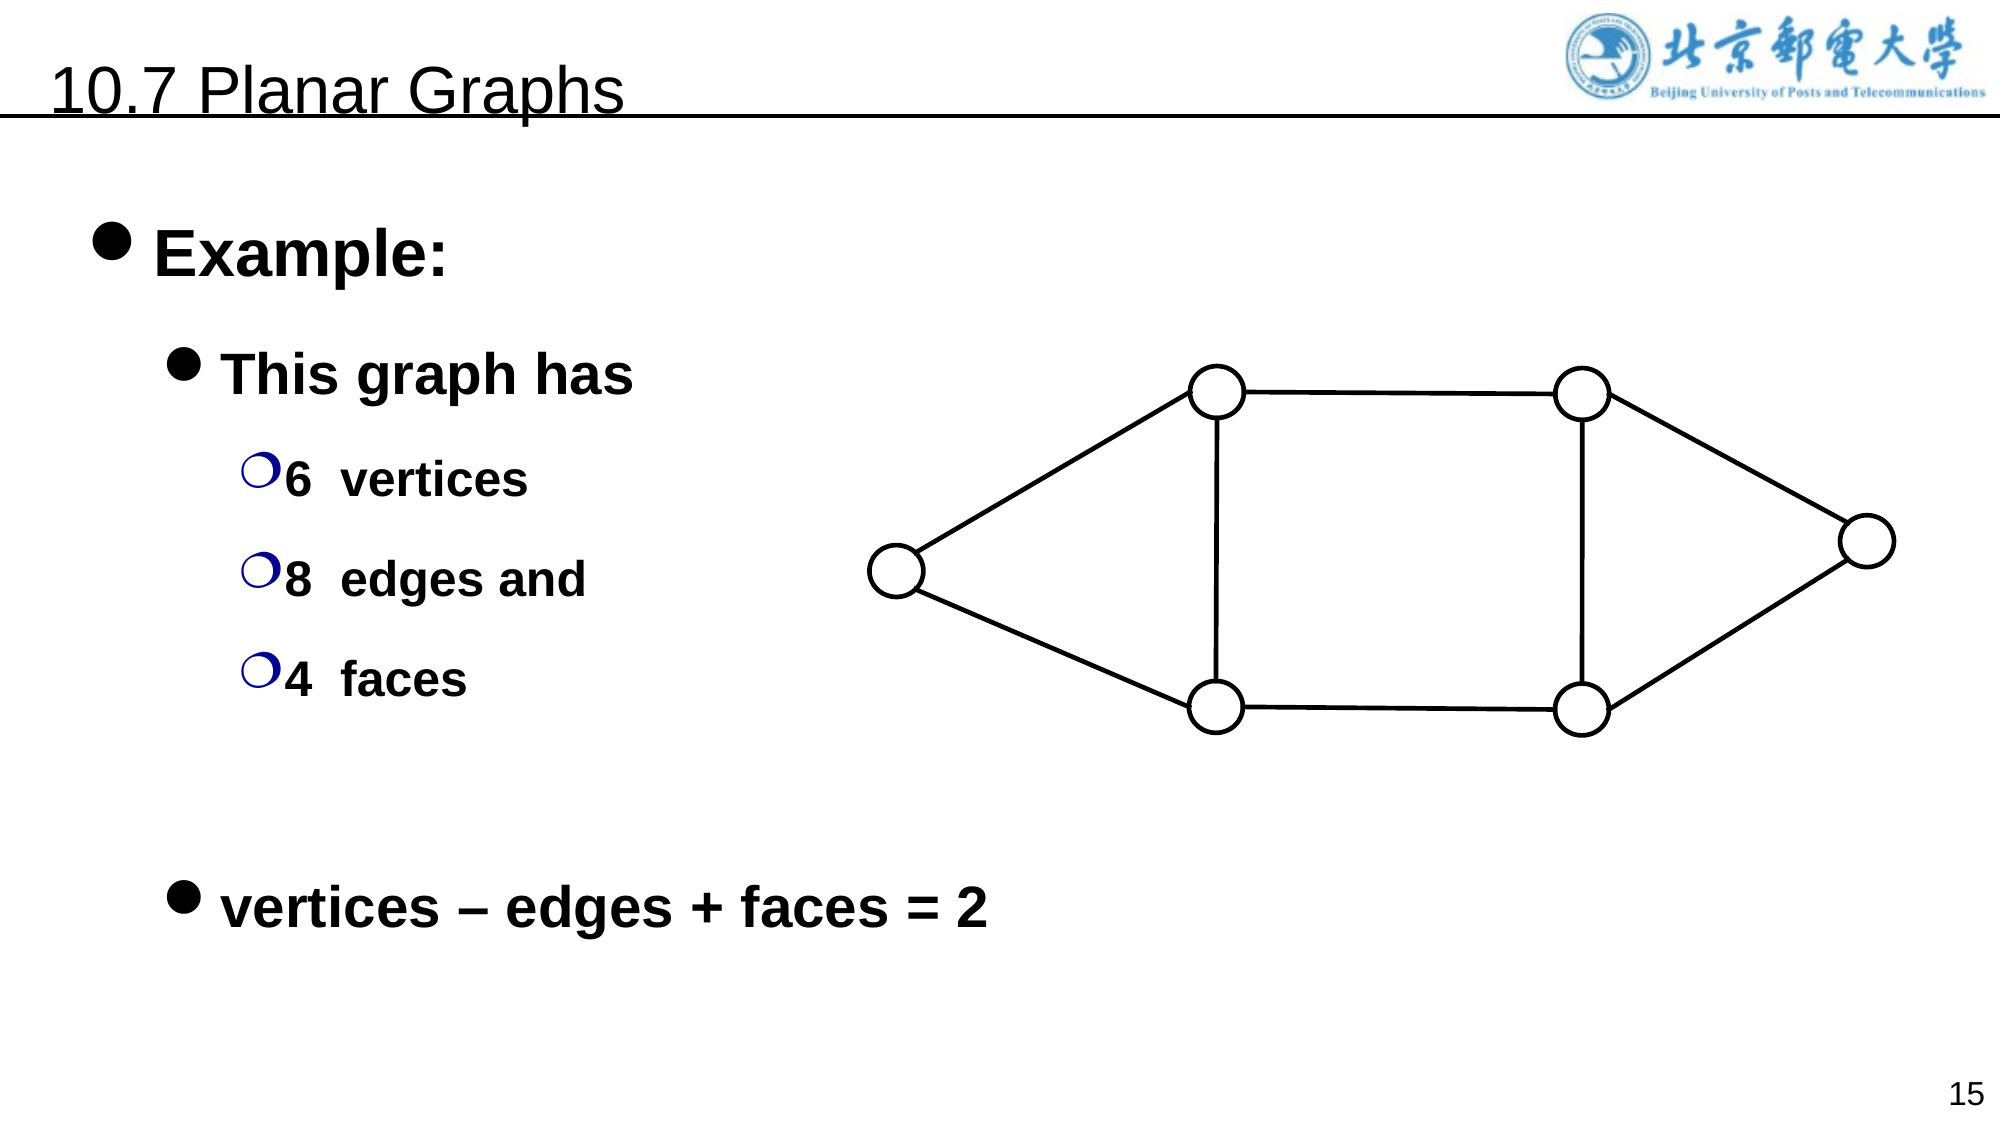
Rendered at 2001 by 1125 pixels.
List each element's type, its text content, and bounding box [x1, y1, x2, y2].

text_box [869, 365, 1895, 736]
text_box Example: This graph has 6 vertices 8 edges and 4 faces vertices – edges + faces = 2 [72, 162, 1724, 1125]
text_box 10.7 Planar Graphs [34, 0, 1849, 135]
picture [1849, 13, 1988, 101]
